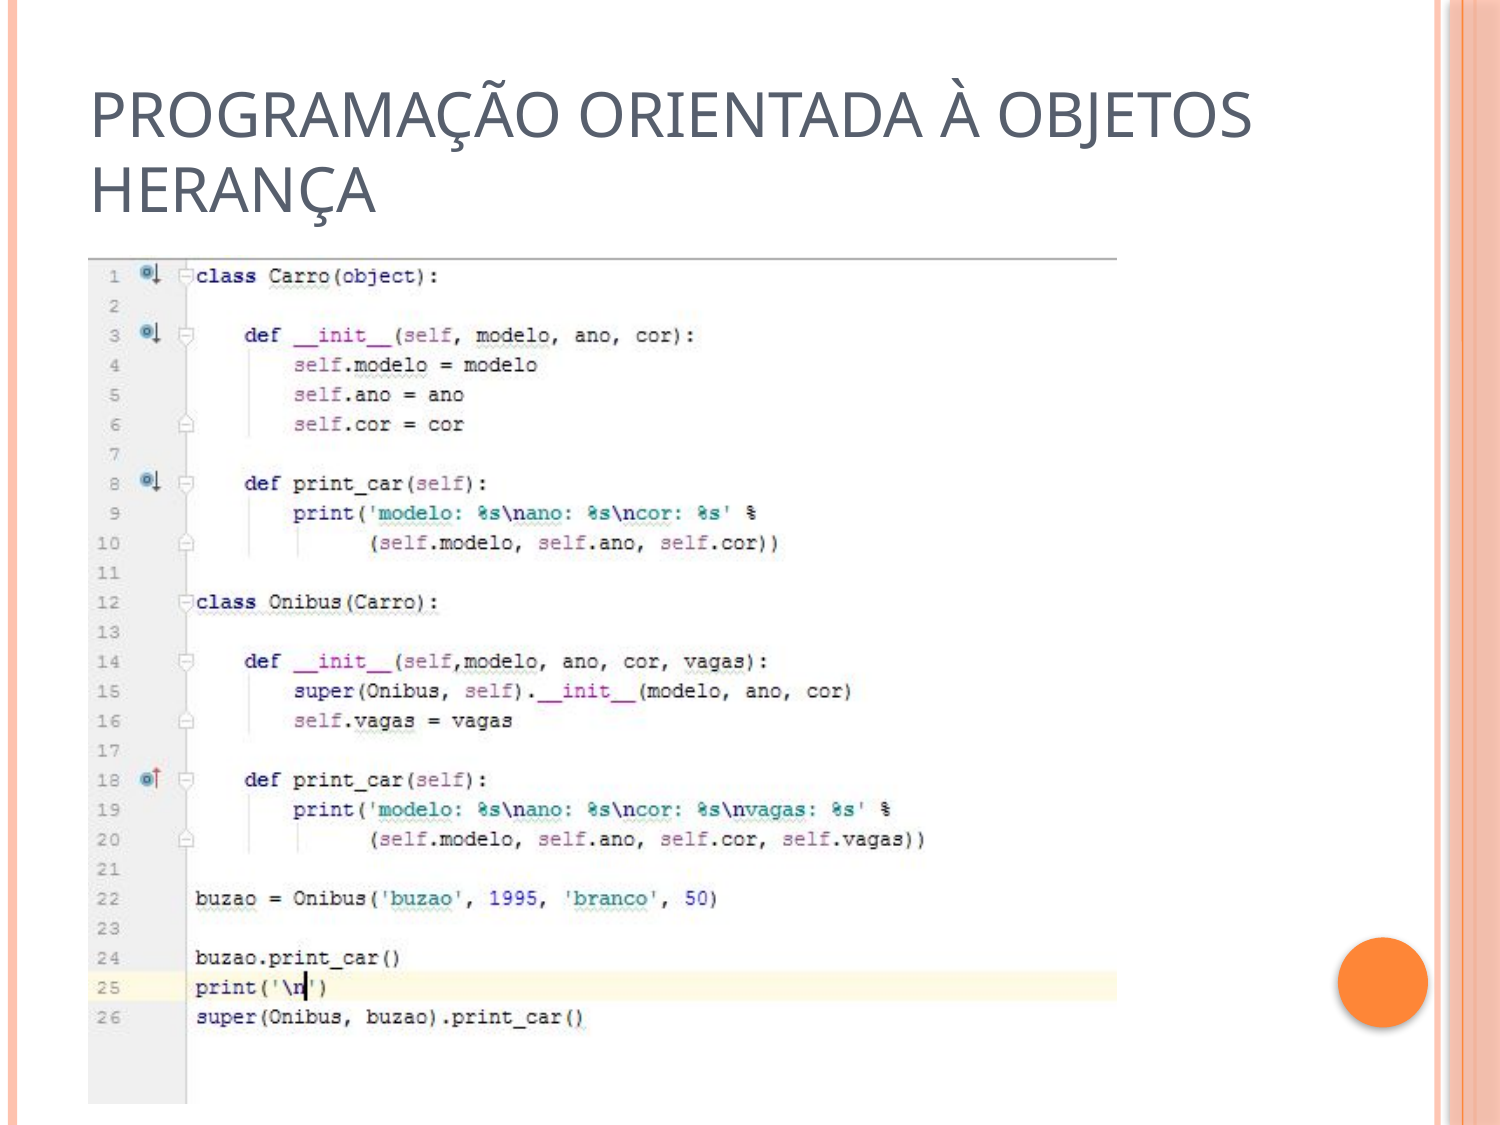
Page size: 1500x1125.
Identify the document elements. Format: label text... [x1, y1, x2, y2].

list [87, 254, 1117, 1105]
title Programação Orientada à Objetos Herança [75, 45, 1300, 233]
